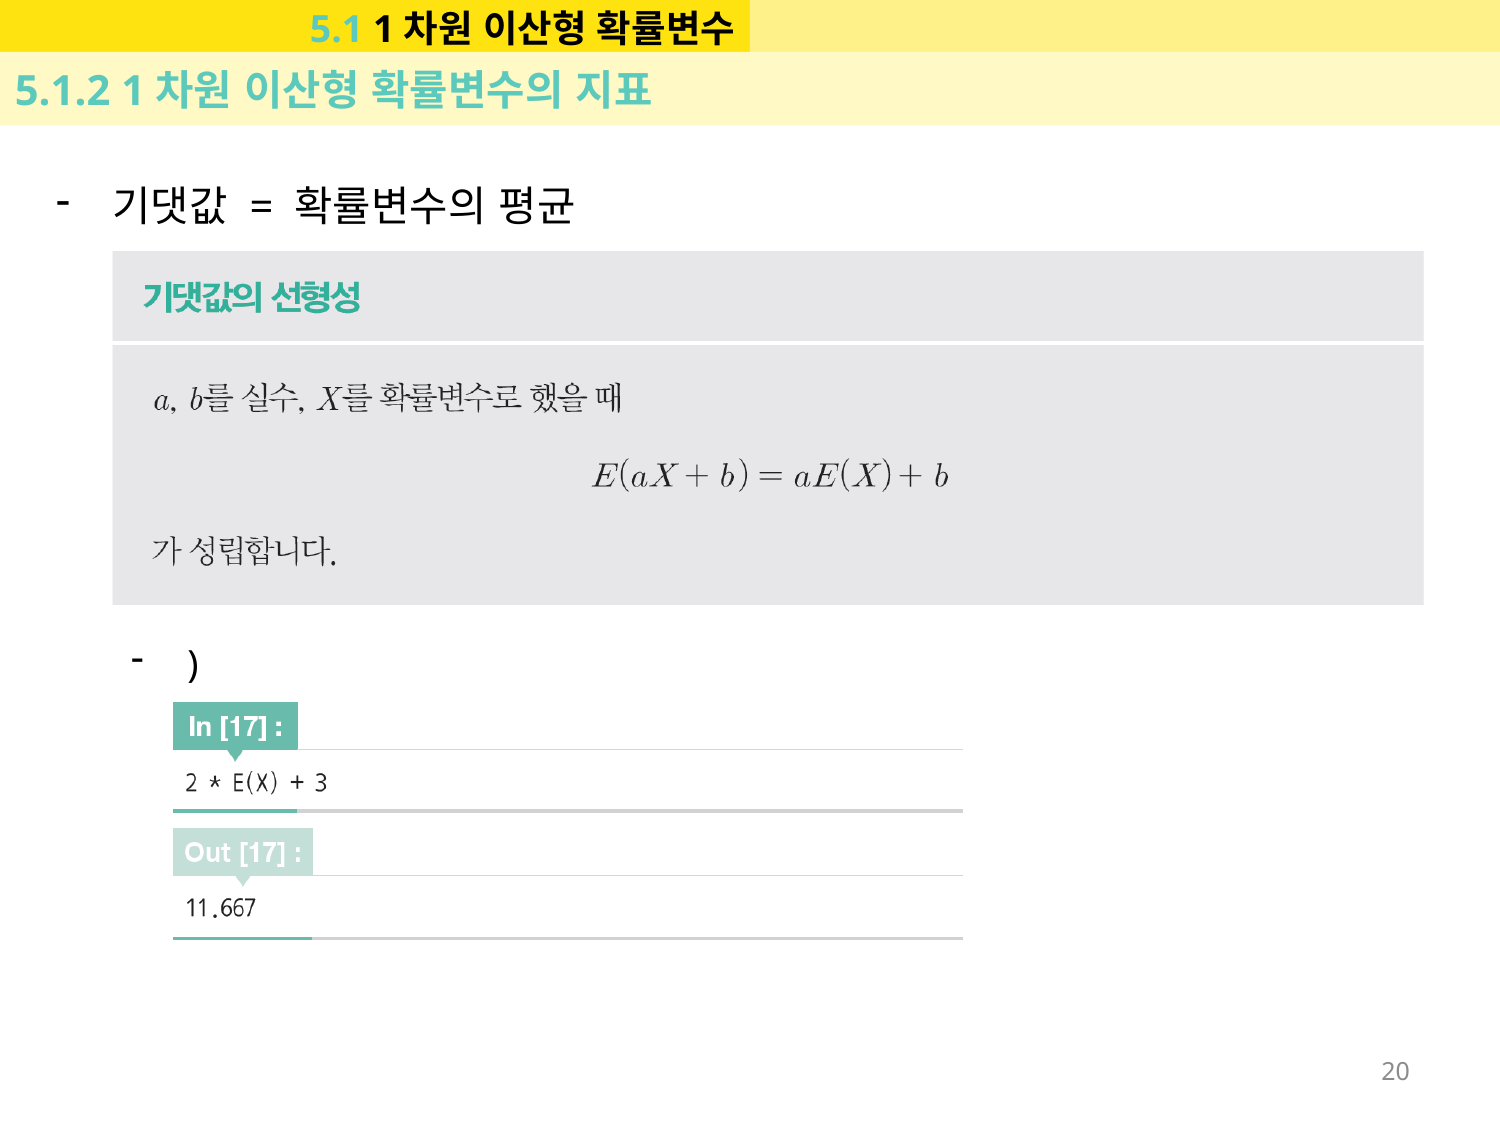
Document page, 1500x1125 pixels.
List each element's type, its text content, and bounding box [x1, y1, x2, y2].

picture [170, 697, 963, 947]
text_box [0, 0, 1500, 126]
picture [106, 243, 1436, 610]
slide_number 20 [1074, 1042, 1425, 1103]
